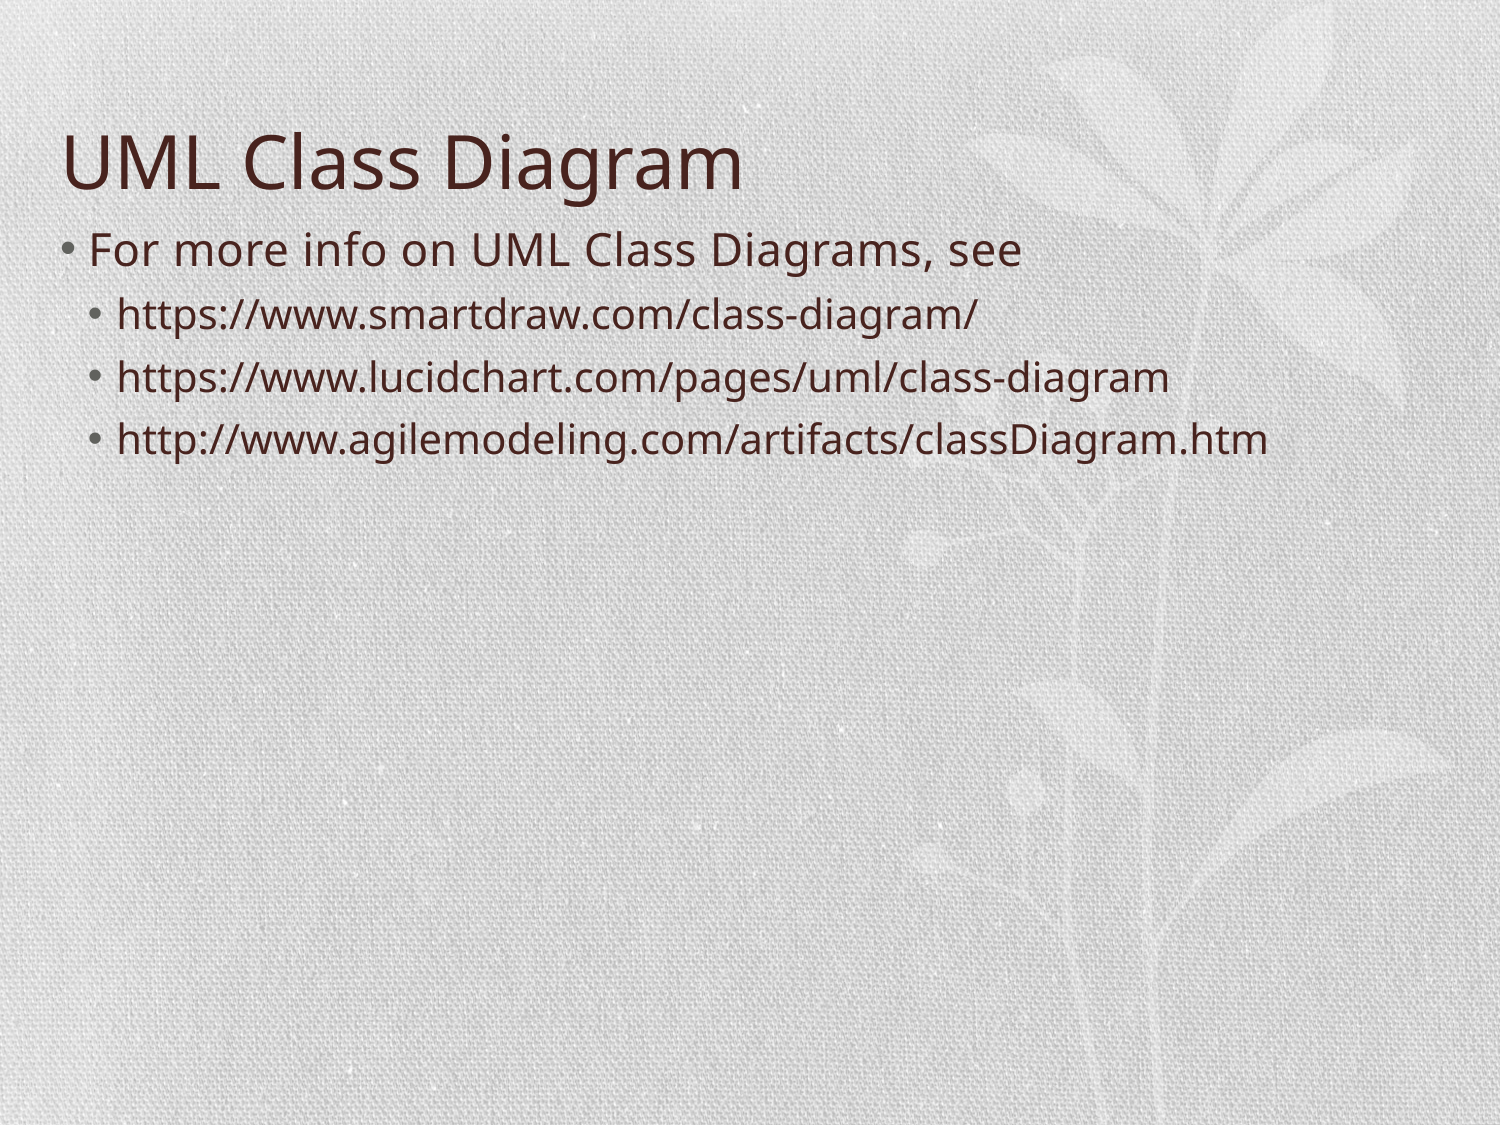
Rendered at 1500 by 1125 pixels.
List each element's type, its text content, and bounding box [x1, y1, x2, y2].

list For more info on UML Class Diagrams, see https://www.smartdraw.com/class-diagram/ https://www.lucidchart.com/pages/uml/class-diagram http://www.agilemodeling.com/artifacts/classDiagram.htm [45, 213, 1455, 1023]
title UML Class Diagram [45, 37, 1455, 213]
